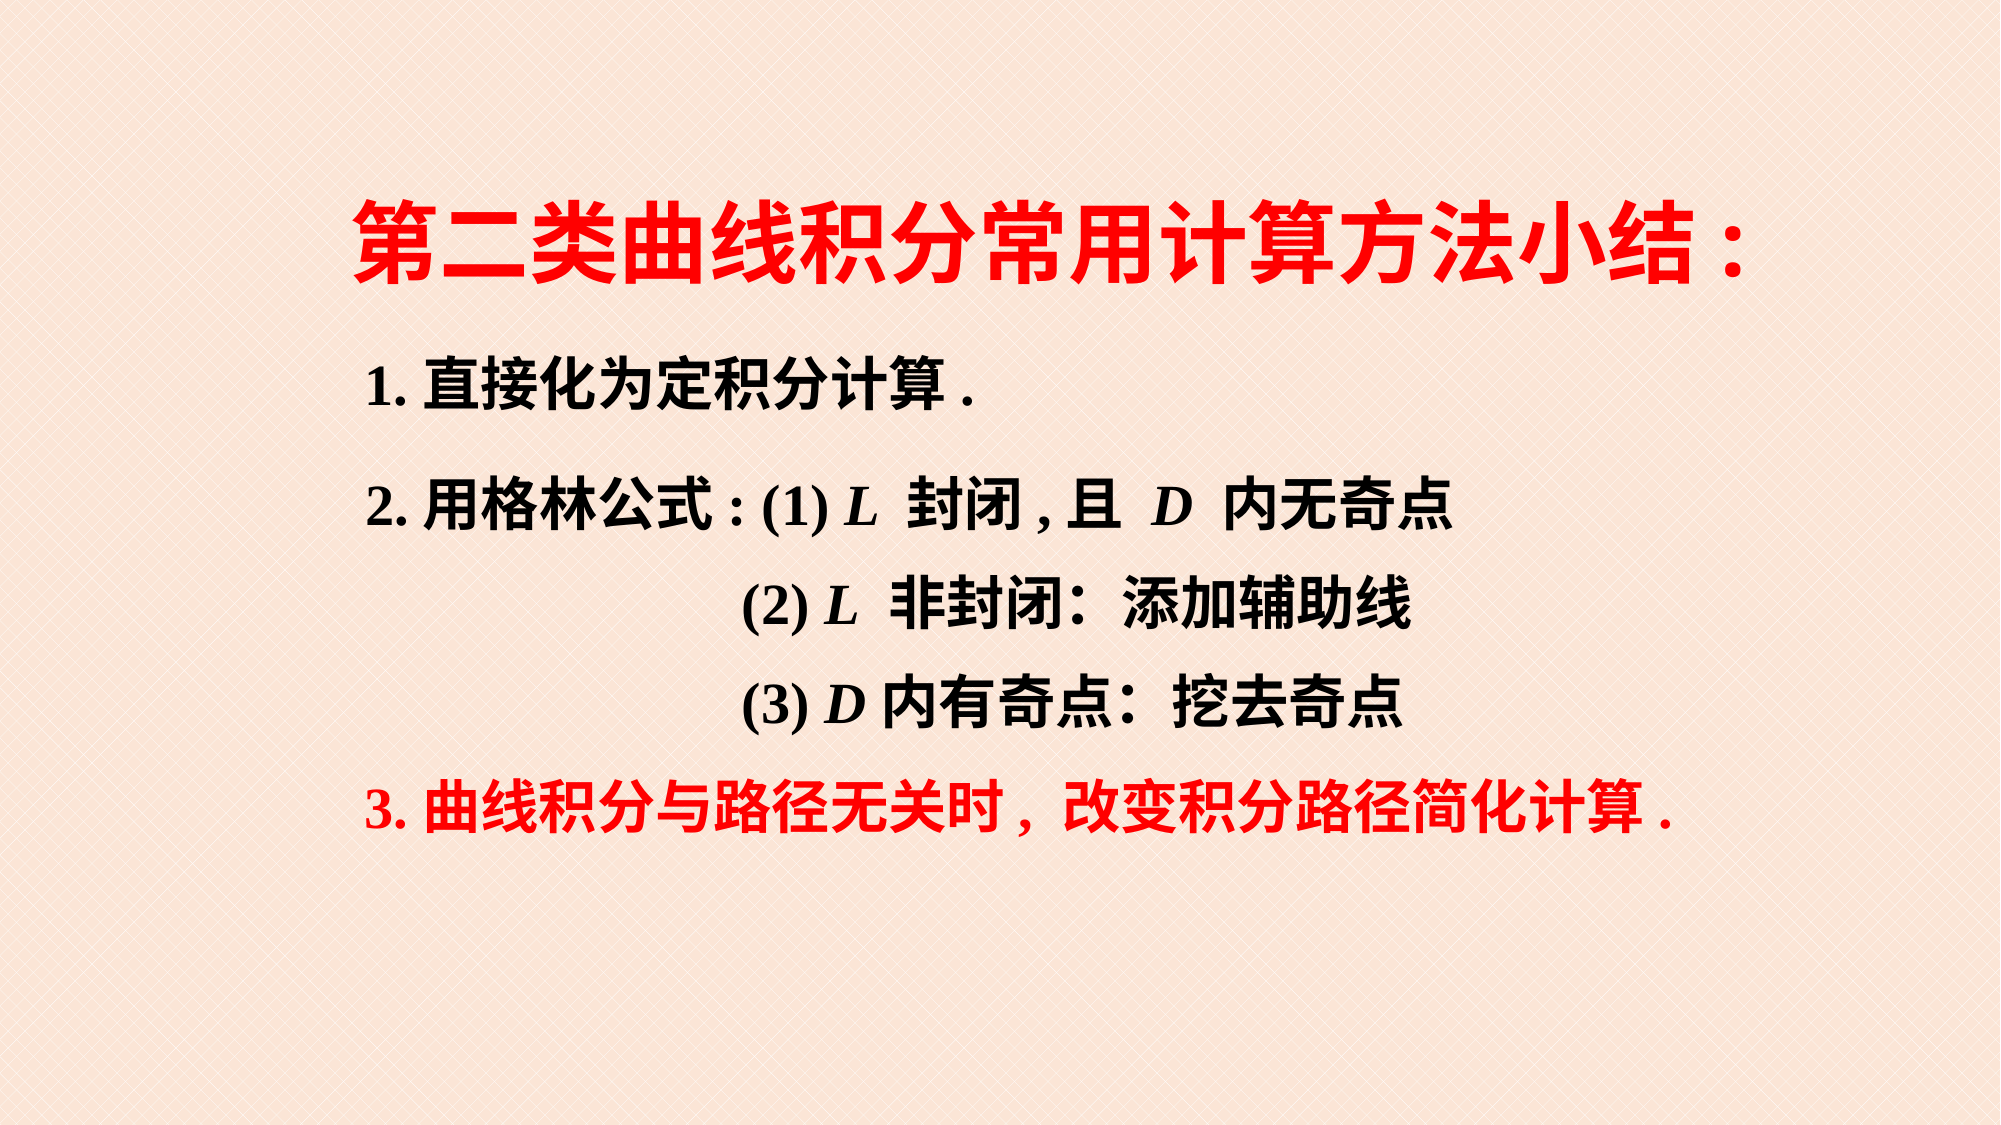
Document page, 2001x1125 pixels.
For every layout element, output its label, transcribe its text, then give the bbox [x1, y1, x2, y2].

title 第二类曲线积分常用计算方法小结: [334, 191, 1758, 304]
text_box 3.曲线积分与路径无关时, 改变积分路径简化计算. [349, 762, 1688, 848]
text_box 2.用格林公式: (1) L 封闭,且 D 内无奇点 (2) L 非封闭：添加辅助线 (3) D内有奇点：挖去奇点 [350, 459, 1538, 743]
text_box 1.直接化为定积分计算. [349, 339, 1538, 425]
